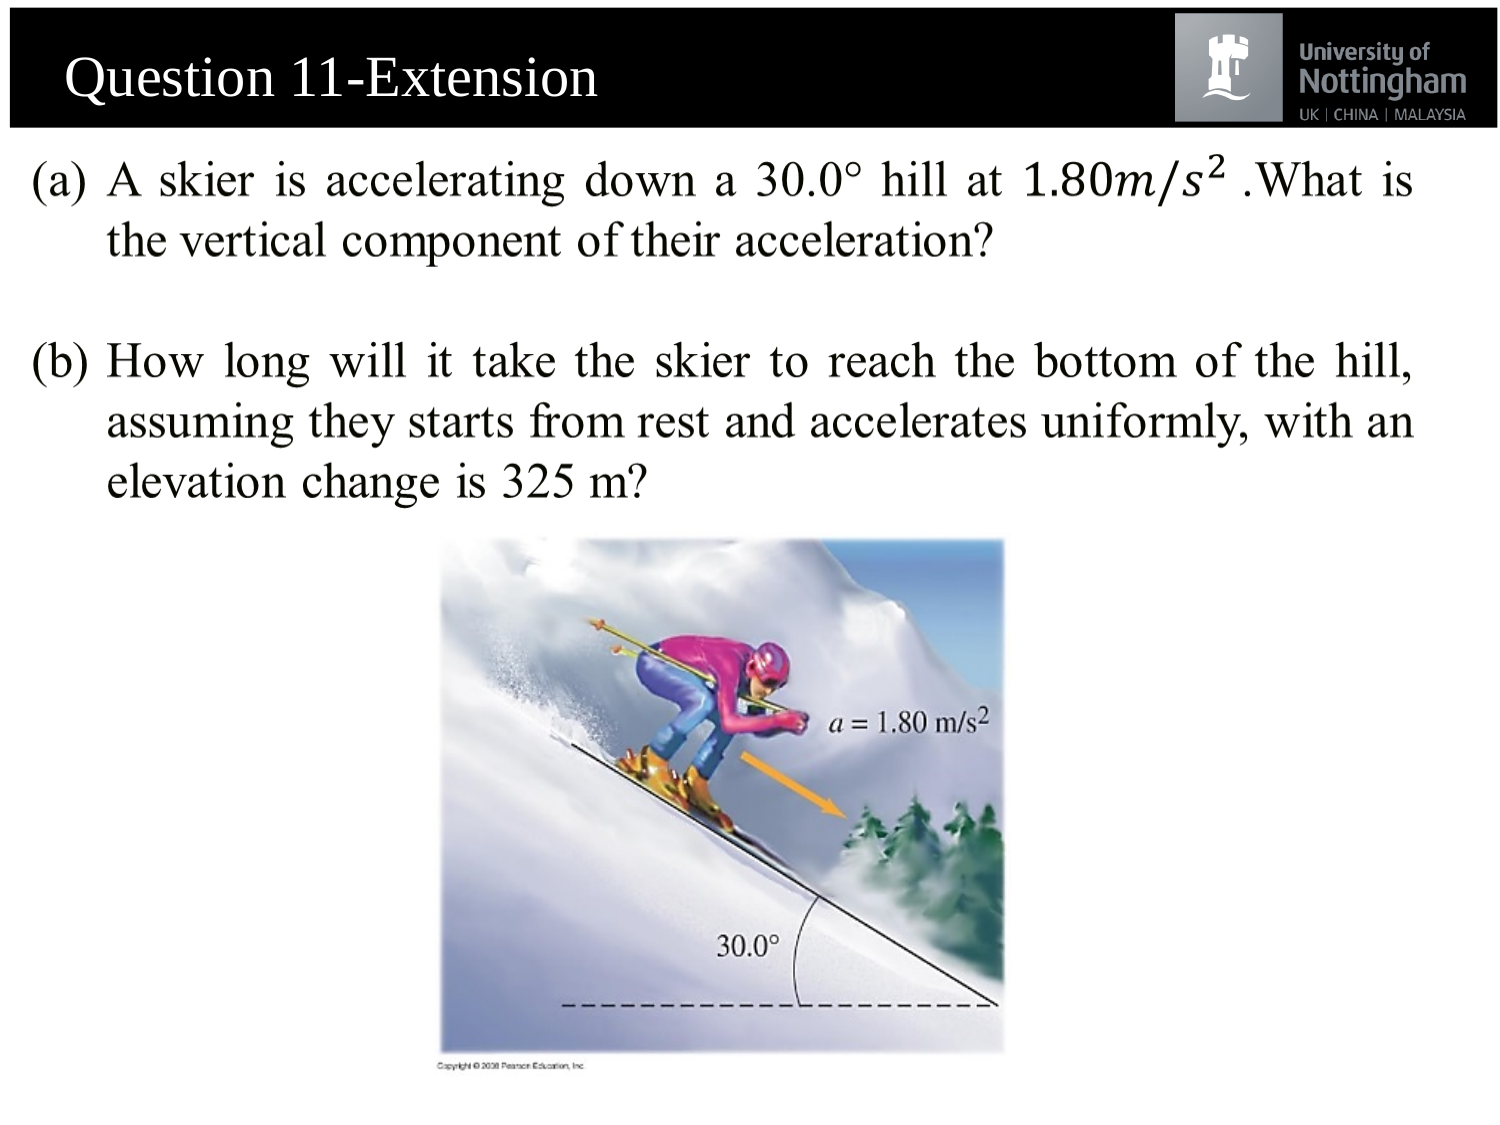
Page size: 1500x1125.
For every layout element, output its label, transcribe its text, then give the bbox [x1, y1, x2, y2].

text_box [9, 7, 1498, 128]
picture [434, 532, 1011, 1077]
text_box Question 11-Extension [50, 31, 625, 116]
text_box [16, 140, 1429, 520]
picture [1174, 13, 1466, 128]
